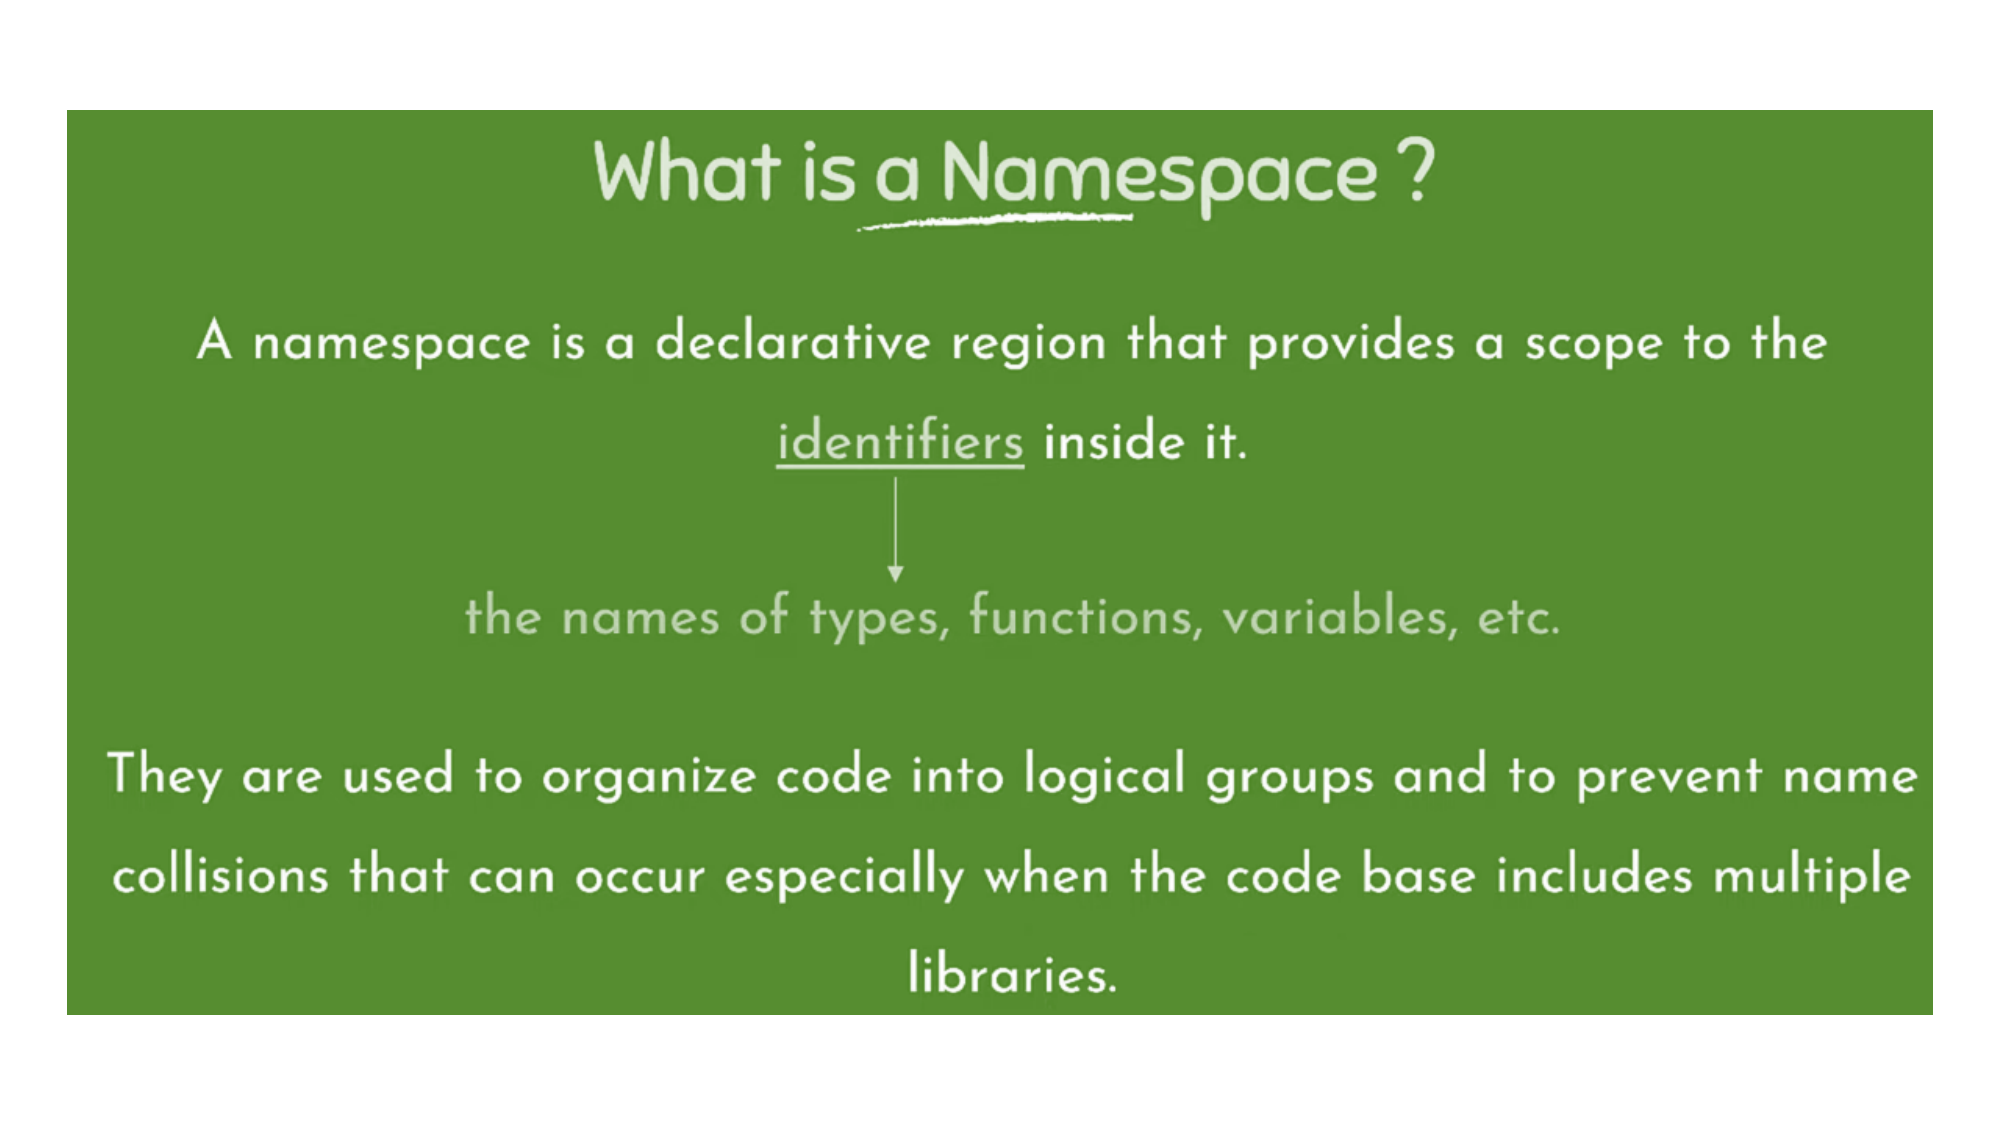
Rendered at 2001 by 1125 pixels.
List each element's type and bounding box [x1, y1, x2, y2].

picture [67, 110, 1933, 1015]
